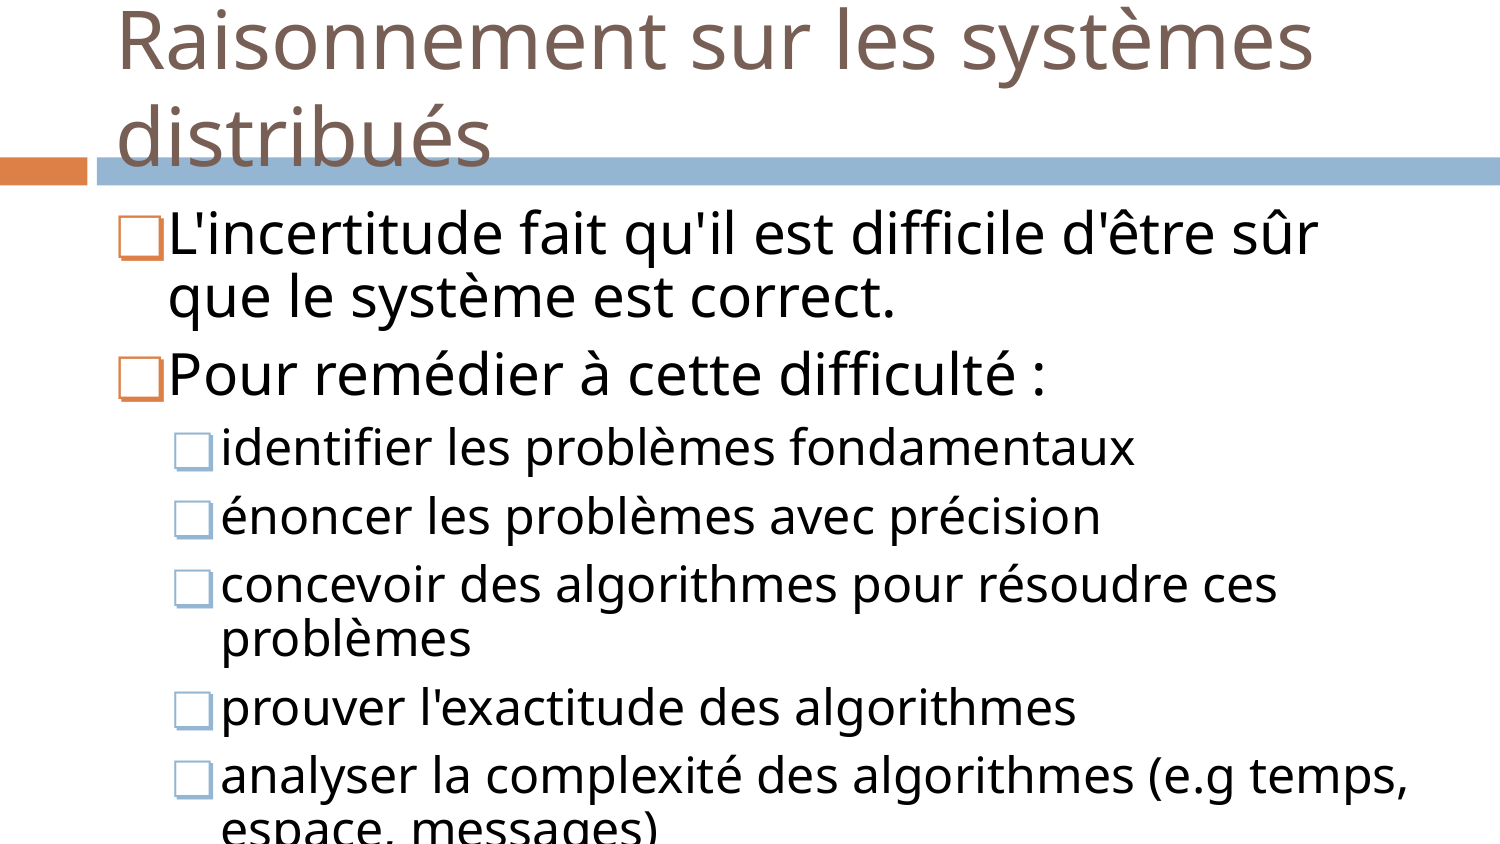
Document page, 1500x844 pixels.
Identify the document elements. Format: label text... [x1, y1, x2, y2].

text_box ‹#› [999, 768, 1438, 814]
title Raisonnement sur les systèmes distribués [100, 24, 1438, 147]
list L'incertitude fait qu'il est difficile d'être sûr que le système est correct. Pour remédier à cette difficulté : identifier les problèmes fondamentaux énoncer les problèmes avec précision concevoir des algorithmes pour résoudre ces problèmes prouver l'exactitude des algorithmes analyser la complexité des algorithmes (e.g temps, espace, messages) [100, 196, 1438, 750]
